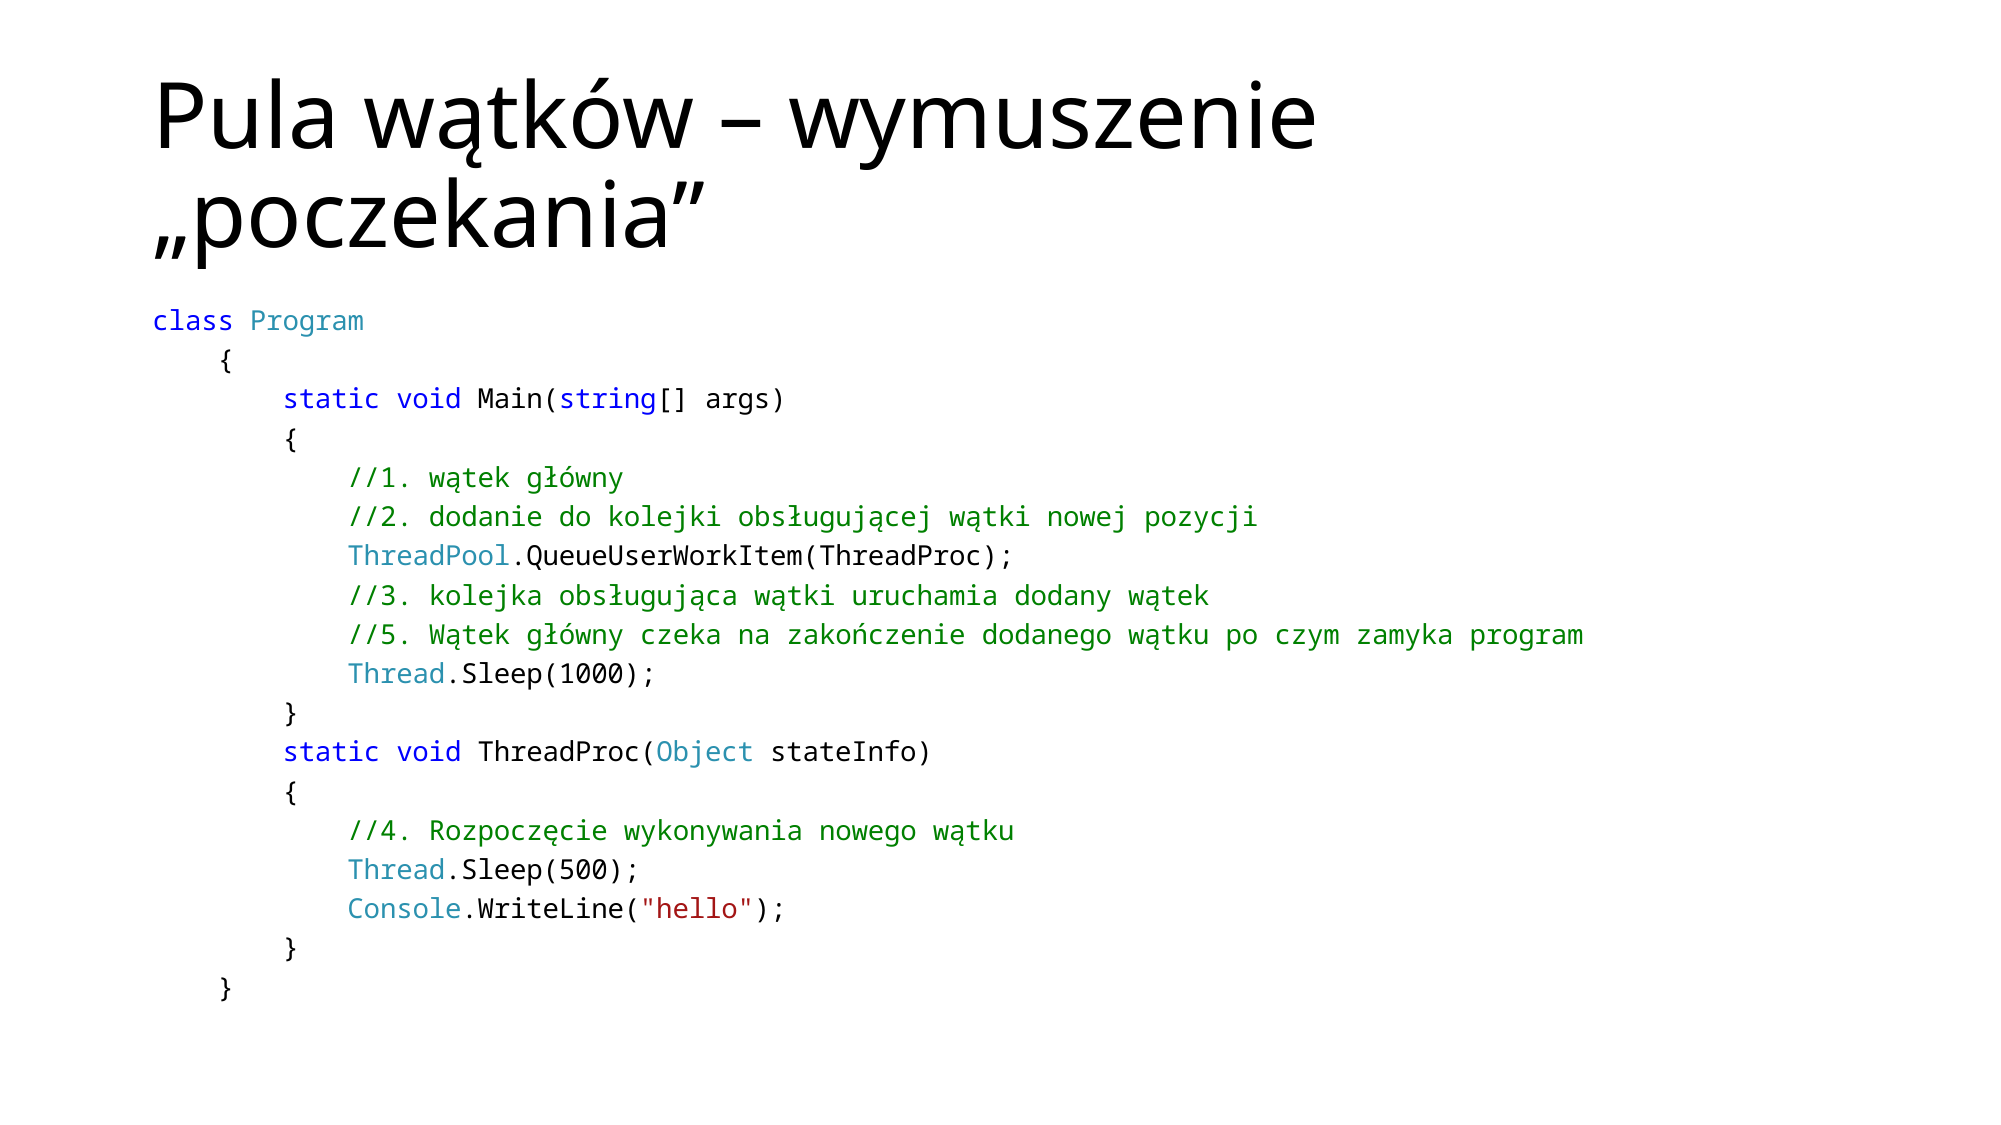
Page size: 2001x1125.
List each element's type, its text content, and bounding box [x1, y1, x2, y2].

list class Program { static void Main(string[] args) { //1. wątek główny //2. dodanie do kolejki obsługującej wątki nowej pozycji ThreadPool.QueueUserWorkItem(ThreadProc); //3. kolejka obsługująca wątki uruchamia dodany wątek //5. Wątek główny czeka na zakończenie dodanego wątku po czym zamyka program Thread.Sleep(1000); } static void ThreadProc(Object stateInfo) { //4. Rozpoczęcie wykonywania nowego wątku Thread.Sleep(500); Console.WriteLine("hello"); } } [137, 299, 1863, 1014]
title Pula wątków – wymuszenie „poczekania” [137, 59, 1863, 278]
